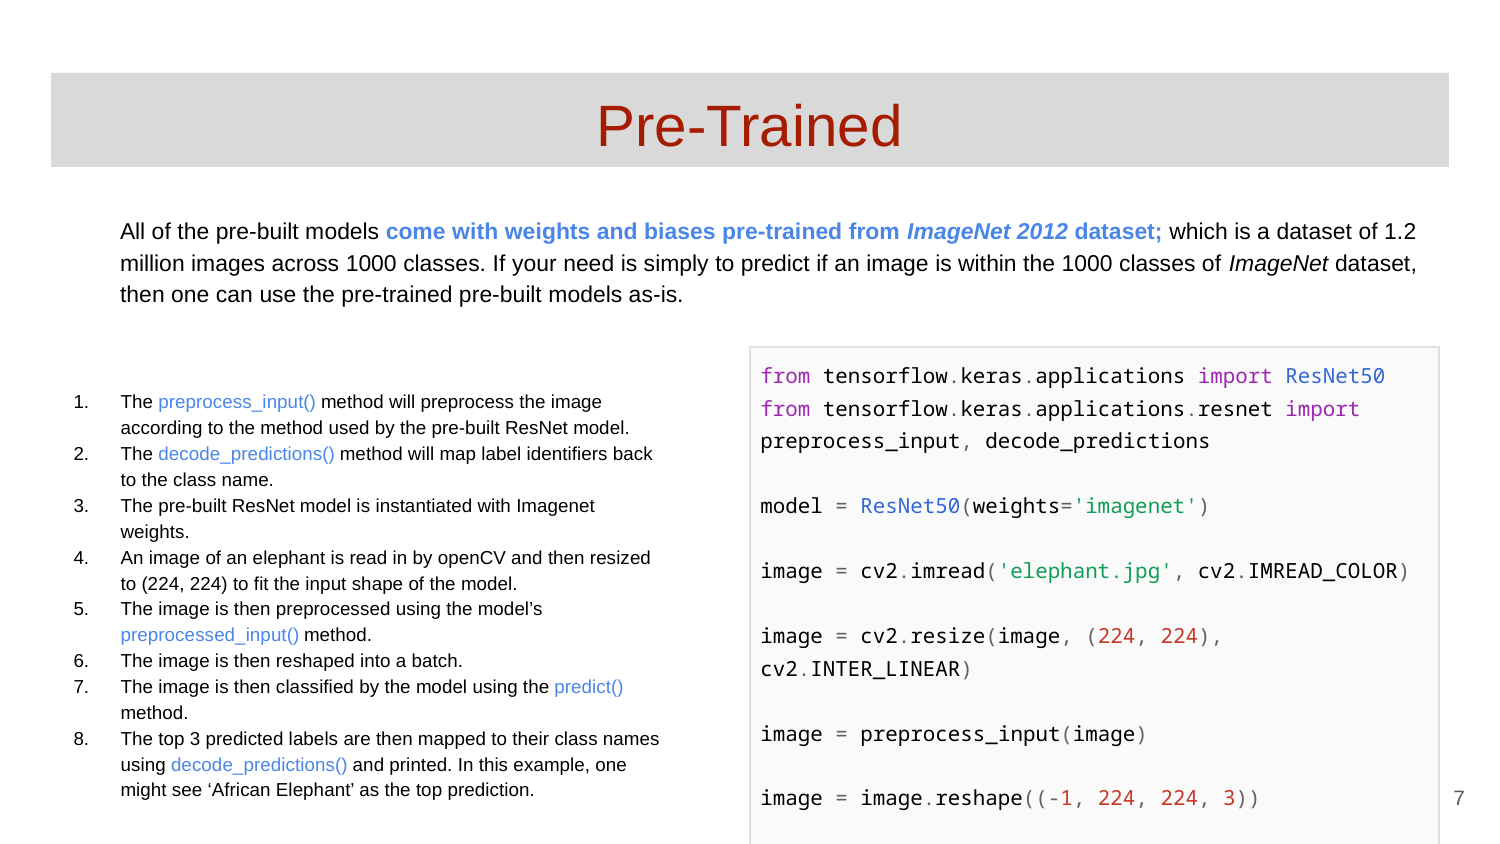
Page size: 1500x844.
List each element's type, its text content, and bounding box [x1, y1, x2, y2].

text_box The preprocess_input() method will preprocess the image according to the method used by the pre-built ResNet model. The decode_predictions() method will map label identifiers back to the class name. The pre-built ResNet model is instantiated with Imagenet weights. An image of an elephant is read in by openCV and then resized to (224, 224) to fit the input shape of the model. The image is then preprocessed using the model’s preprocessed_input() method. The image is then reshaped into a batch. The image is then classified by the model using the predict() method. The top 3 predicted labels are then mapped to their class names using decode_predictions() and printed. In this example, one might see ‘African Elephant’ as the top prediction. [30, 346, 678, 844]
slide_number ‹#› [1440, 764, 1480, 830]
text_box All of the pre-built models come with weights and biases pre-trained from ImageNet 2012 dataset; which is a dataset of 1.2 million images across 1000 classes. If your need is simply to predict if an image is within the 1000 classes of ImageNet dataset, then one can use the pre-trained pre-built models as-is. [104, 197, 1434, 317]
table_header from tensorflow.keras.applications import ResNet50 from tensorflow.keras.applications.resnet import preprocess_input, decode_predictions model = ResNet50(weights='imagenet') image = cv2.imread('elephant.jpg', cv2.IMREAD_COLOR) image = cv2.resize(image, (224, 224), cv2.INTER_LINEAR) image = preprocess_input(image) image = image.reshape((-1, 224, 224, 3)) predictions = model.predict(image) print(decode_predictions(predictions, top=3)) [751, 348, 1438, 844]
title Pre-Trained [51, 72, 1449, 167]
